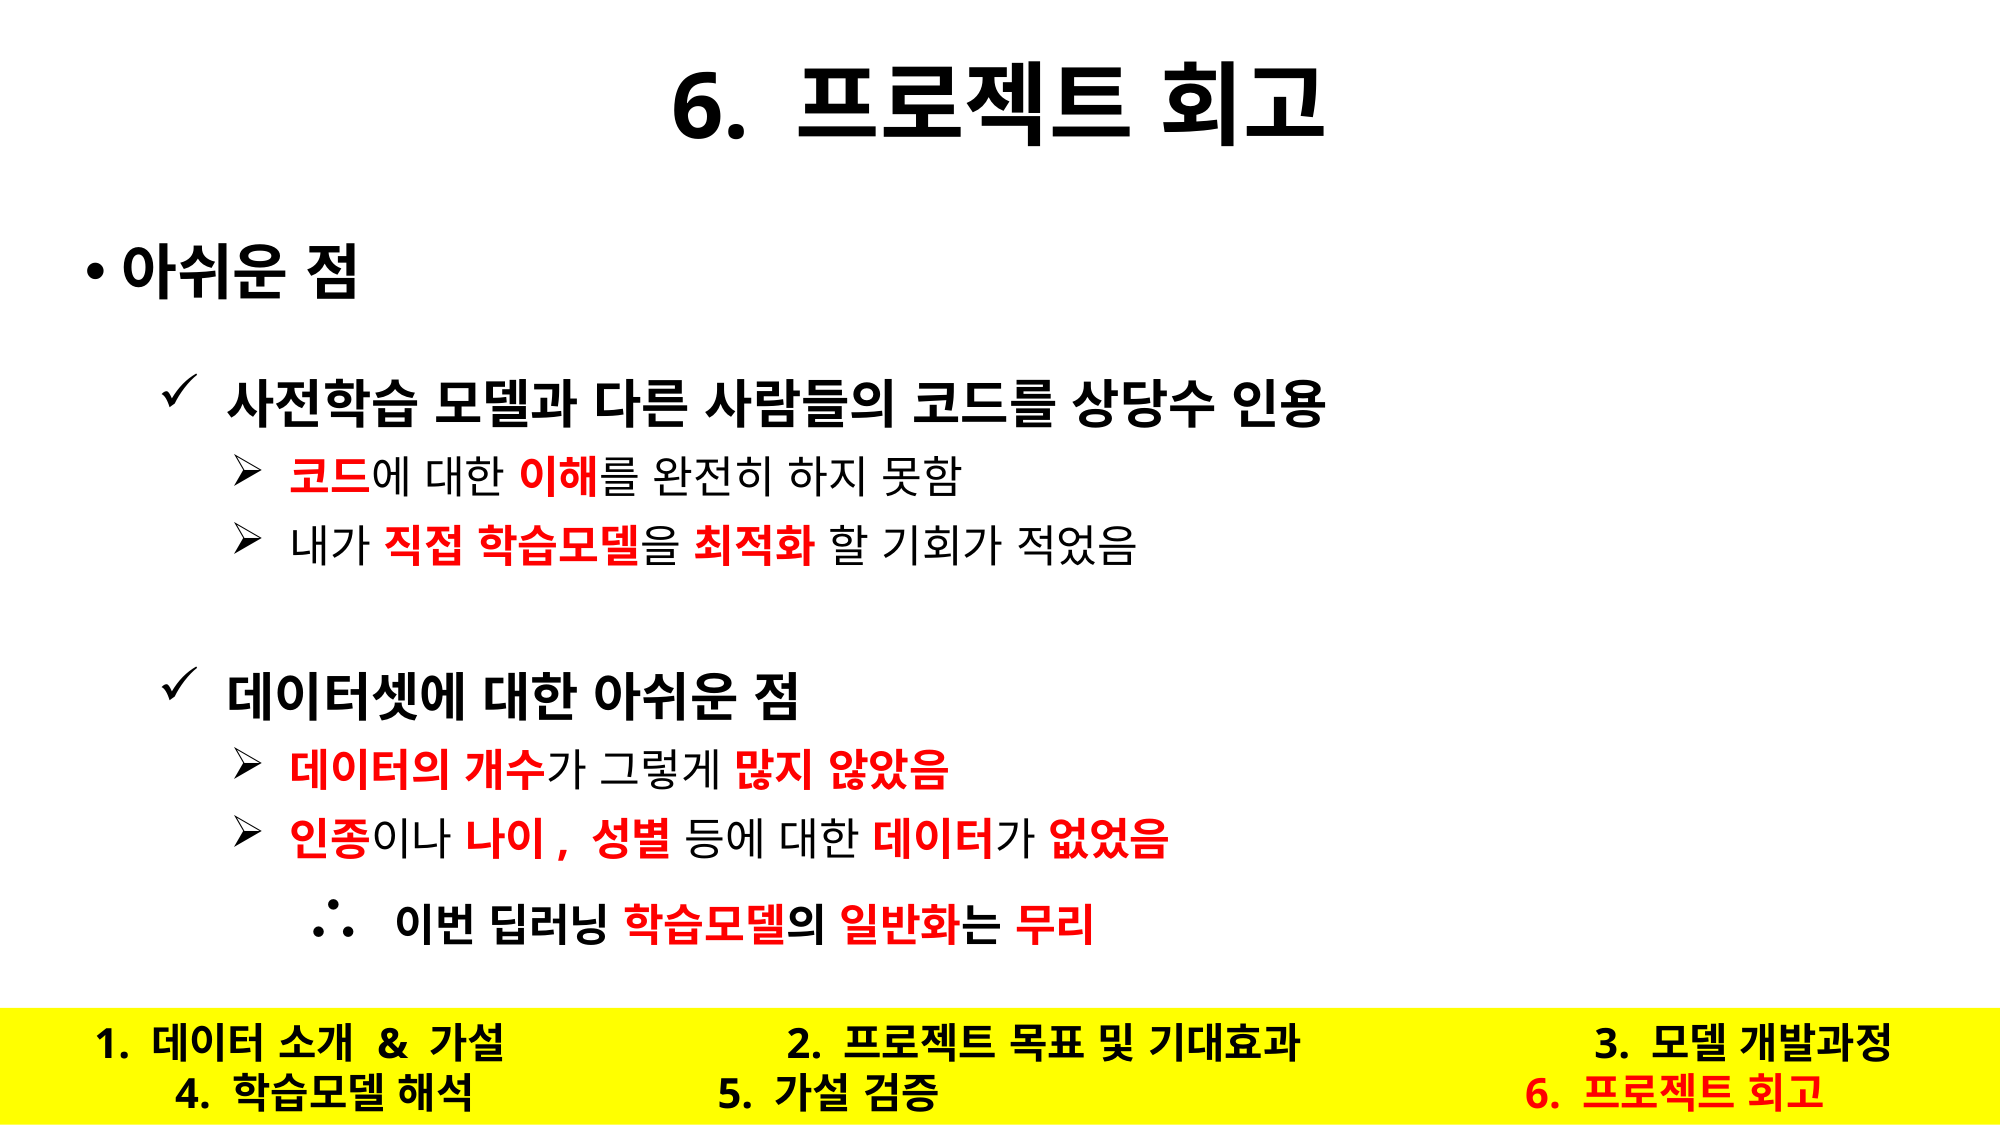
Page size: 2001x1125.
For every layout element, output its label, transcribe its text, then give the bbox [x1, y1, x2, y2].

title 6. 프로젝트 회고 [137, 0, 1863, 218]
text_box 1. 데이터 소개 & 가설 2. 프로젝트 목표 및 기대효과 3. 모델 개발과정 4. 학습모델 해석 5. 가설 검증 6. 프로젝트 회고 [0, 1007, 2000, 1125]
list 아쉬운 점 사전학습 모델과 다른 사람들의 코드를 상당수 인용 코드에 대한 이해를 완전히 하지 못함 내가 직접 학습모델을 최적화 할 기회가 적었음 데이터셋에 대한 아쉬운 점 데이터의 개수가 그렇게 많지 않았음 인종이나 나이, 성별 등에 대한 데이터가 없었음 ∴ 이번 딥러닝 학습모델의 일반화는 무리 [69, 219, 1930, 967]
